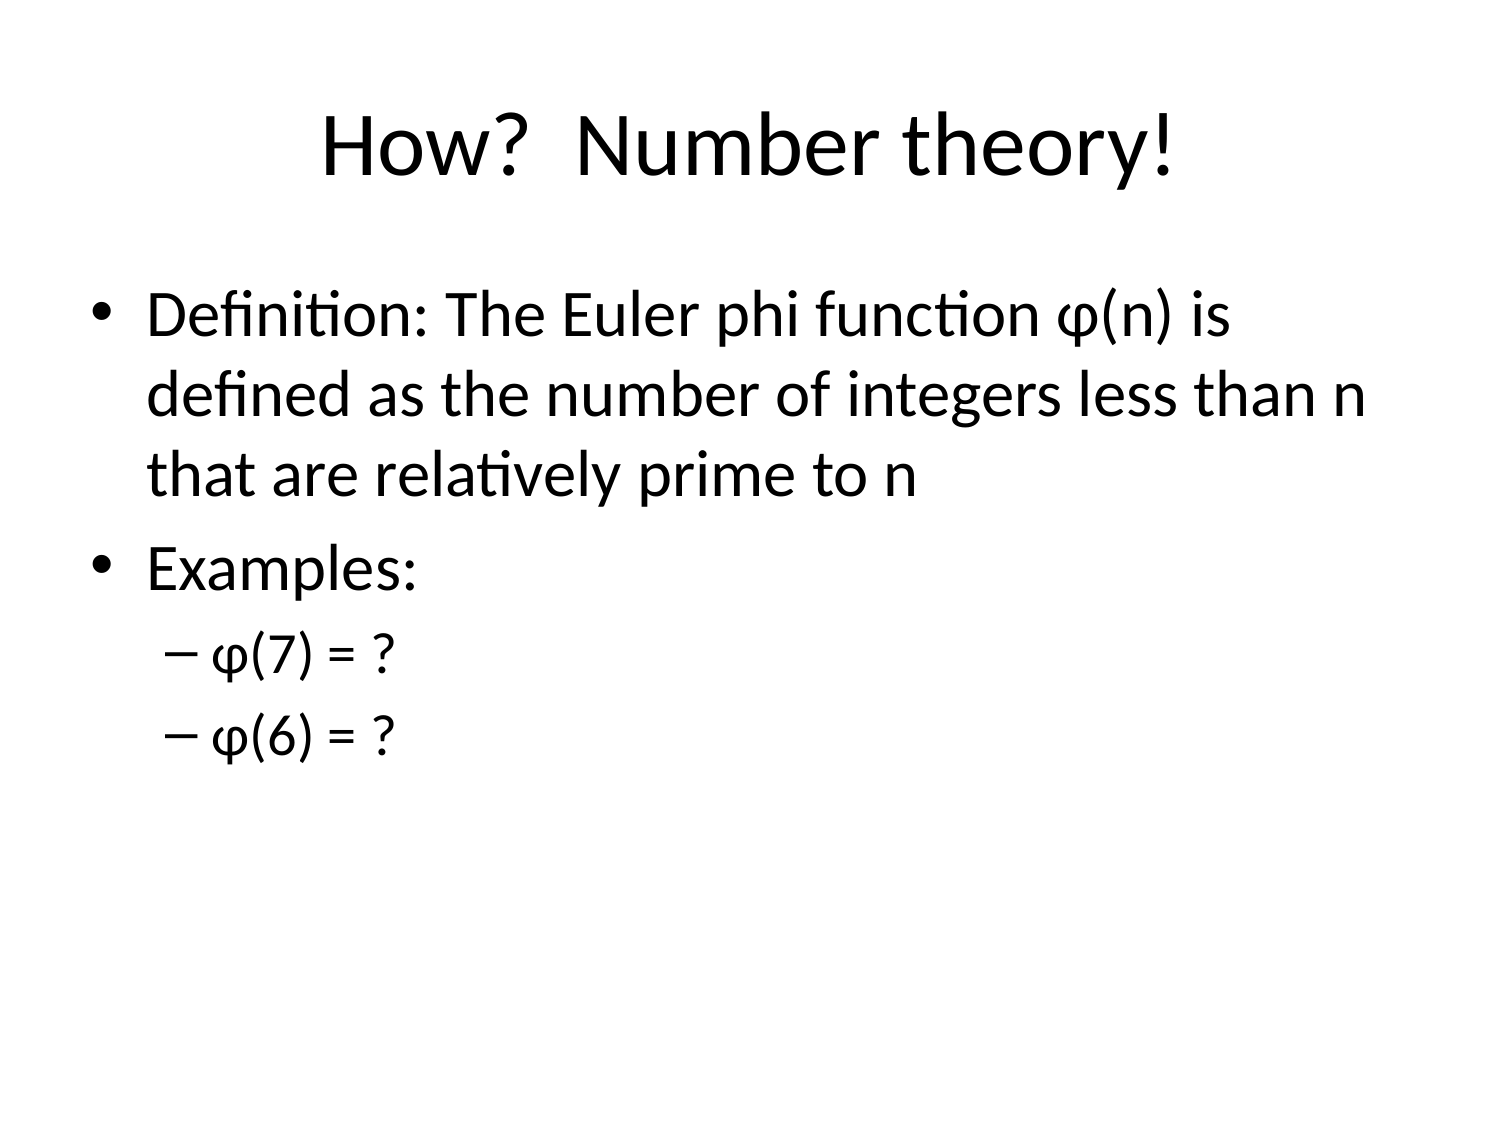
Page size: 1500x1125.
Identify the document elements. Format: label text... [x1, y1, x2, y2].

title How? Number theory! [75, 45, 1425, 233]
list Definition: The Euler phi function φ(n) is defined as the number of integers less than n that are relatively prime to n Examples: φ(7) = ? φ(6) = ? [75, 262, 1425, 1005]
